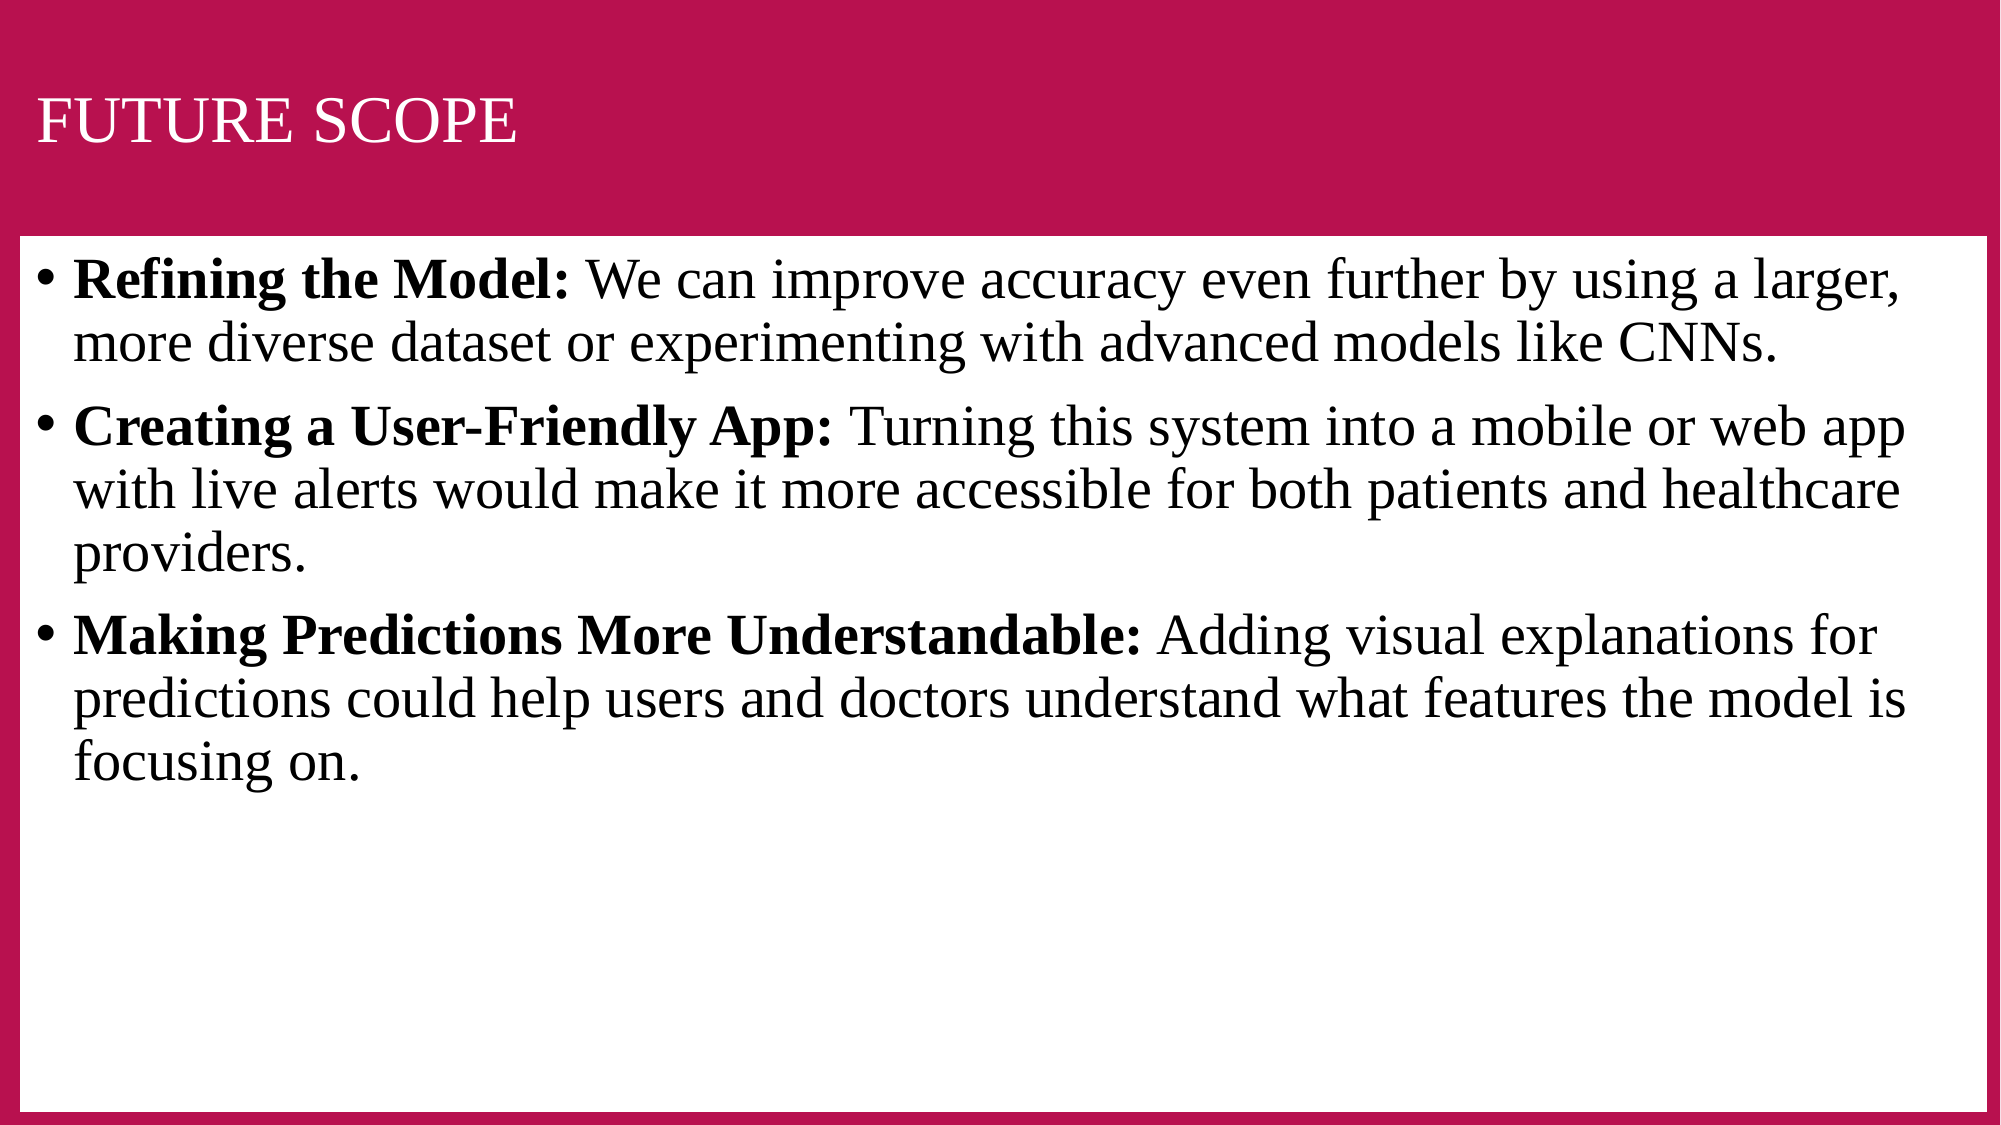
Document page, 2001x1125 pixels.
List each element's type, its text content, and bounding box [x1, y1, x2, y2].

list Refining the Model: We can improve accuracy even further by using a larger, more diverse dataset or experimenting with advanced models like CNNs. Creating a User-Friendly App: Turning this system into a mobile or web app with live alerts would make it more accessible for both patients and healthcare providers. Making Predictions More Understandable: Adding visual explanations for predictions could help users and doctors understand what features the model is focusing on. [20, 240, 1982, 1043]
title FUTURE SCOPE [21, 11, 1982, 230]
